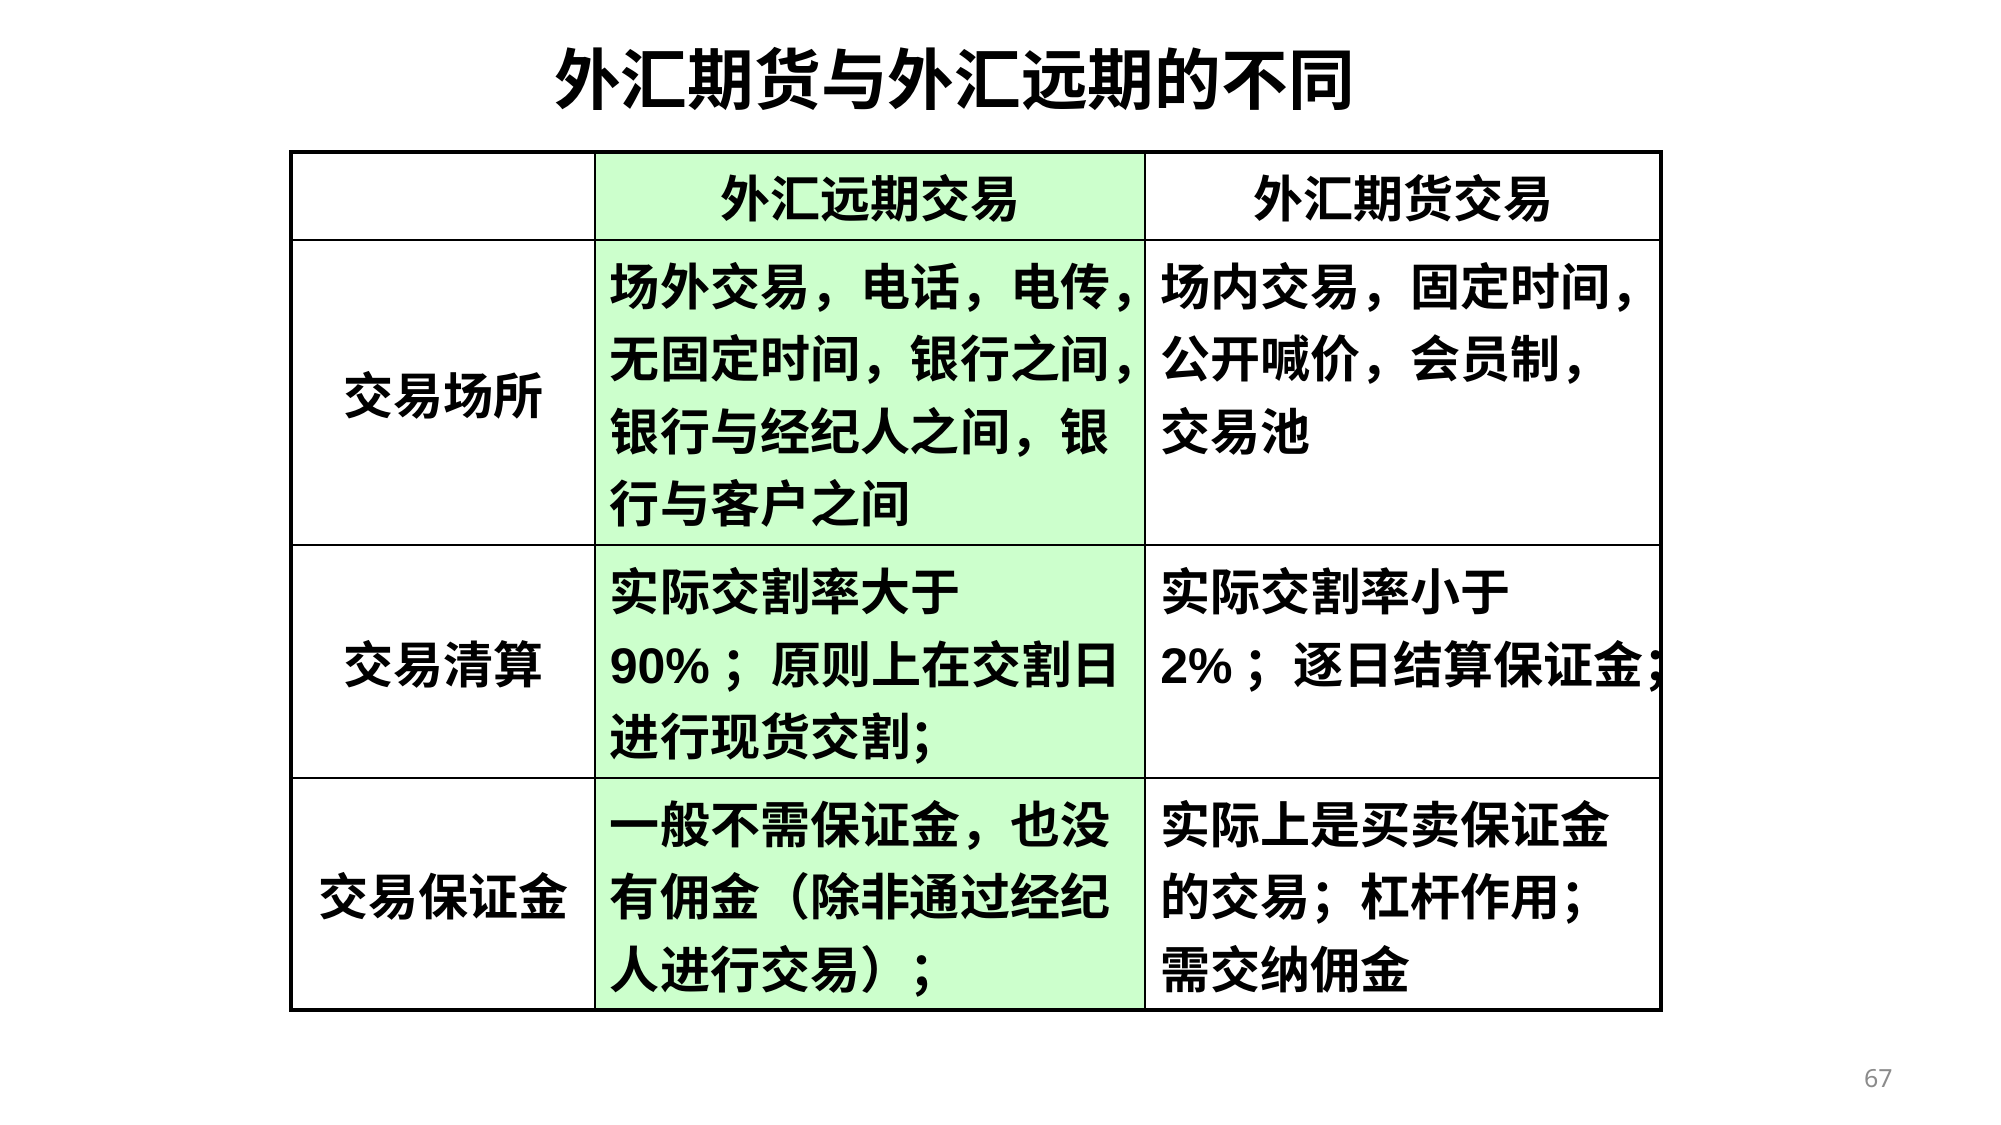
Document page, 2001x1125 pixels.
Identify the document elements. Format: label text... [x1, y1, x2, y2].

table_cell 实际上是买卖保证金的交易；杠杆作用；需交纳佣金 [1146, 779, 1659, 1008]
table_cell 场外交易，电话，电传，无固定时间，银行之间，银行与经纪人之间，银行与客户之间 [596, 241, 1144, 544]
text_box 外汇期货与外汇远期的不同 [539, 30, 1402, 126]
table_cell 交易清算 [293, 546, 594, 777]
table_header [293, 154, 594, 239]
table_header 外汇远期交易 [596, 154, 1144, 239]
table_cell 场内交易，固定时间，公开喊价，会员制，交易池 [1146, 241, 1659, 544]
table_cell 实际交割率小于2%；逐日结算保证金； [1146, 546, 1659, 777]
slide_number 67 [1535, 1034, 1908, 1125]
table_cell 交易场所 [293, 241, 594, 544]
table_cell 实际交割率大于90%；原则上在交割日进行现货交割； [596, 546, 1144, 777]
table_cell 一般不需保证金，也没有佣金（除非通过经纪人进行交易）； [596, 779, 1144, 1008]
table_cell 交易保证金 [293, 779, 594, 1008]
table_header 外汇期货交易 [1146, 154, 1659, 239]
